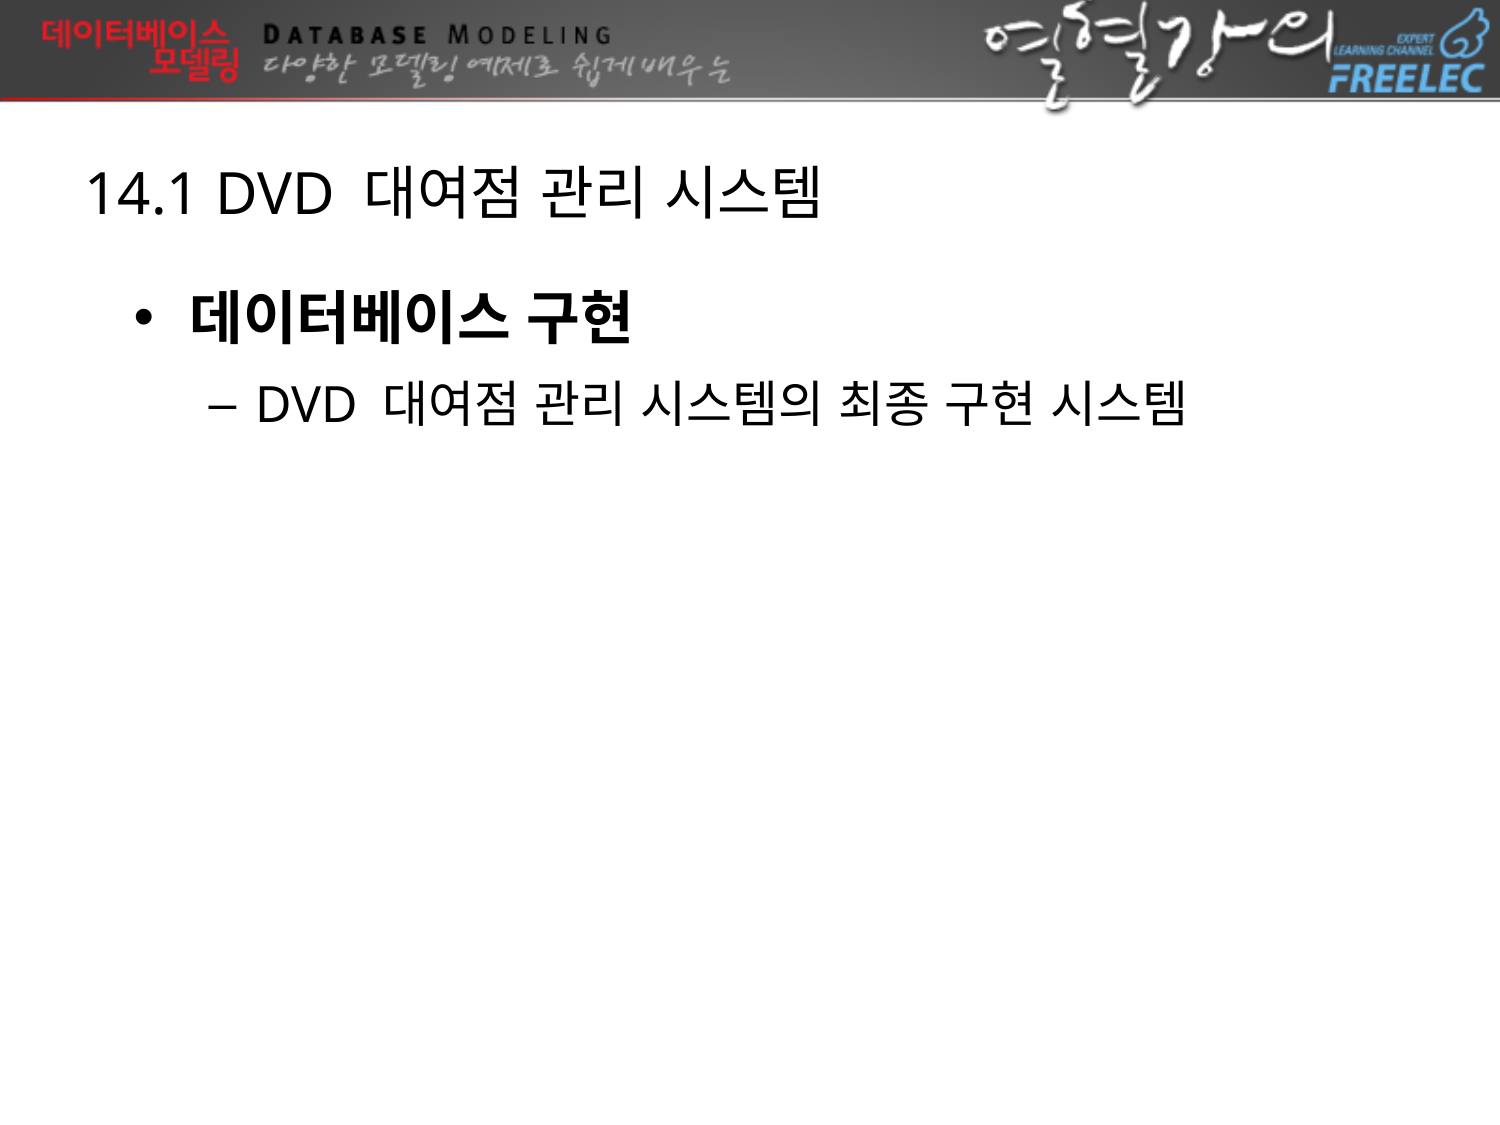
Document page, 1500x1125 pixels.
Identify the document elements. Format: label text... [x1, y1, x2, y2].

picture [0, 0, 1500, 1125]
text_box 데이터베이스 구현 DVD 대여점 관리 시스템의 최종 구현 시스템 [118, 259, 1465, 441]
text_box 14.1 DVD 대여점 관리 시스템 [69, 148, 840, 234]
